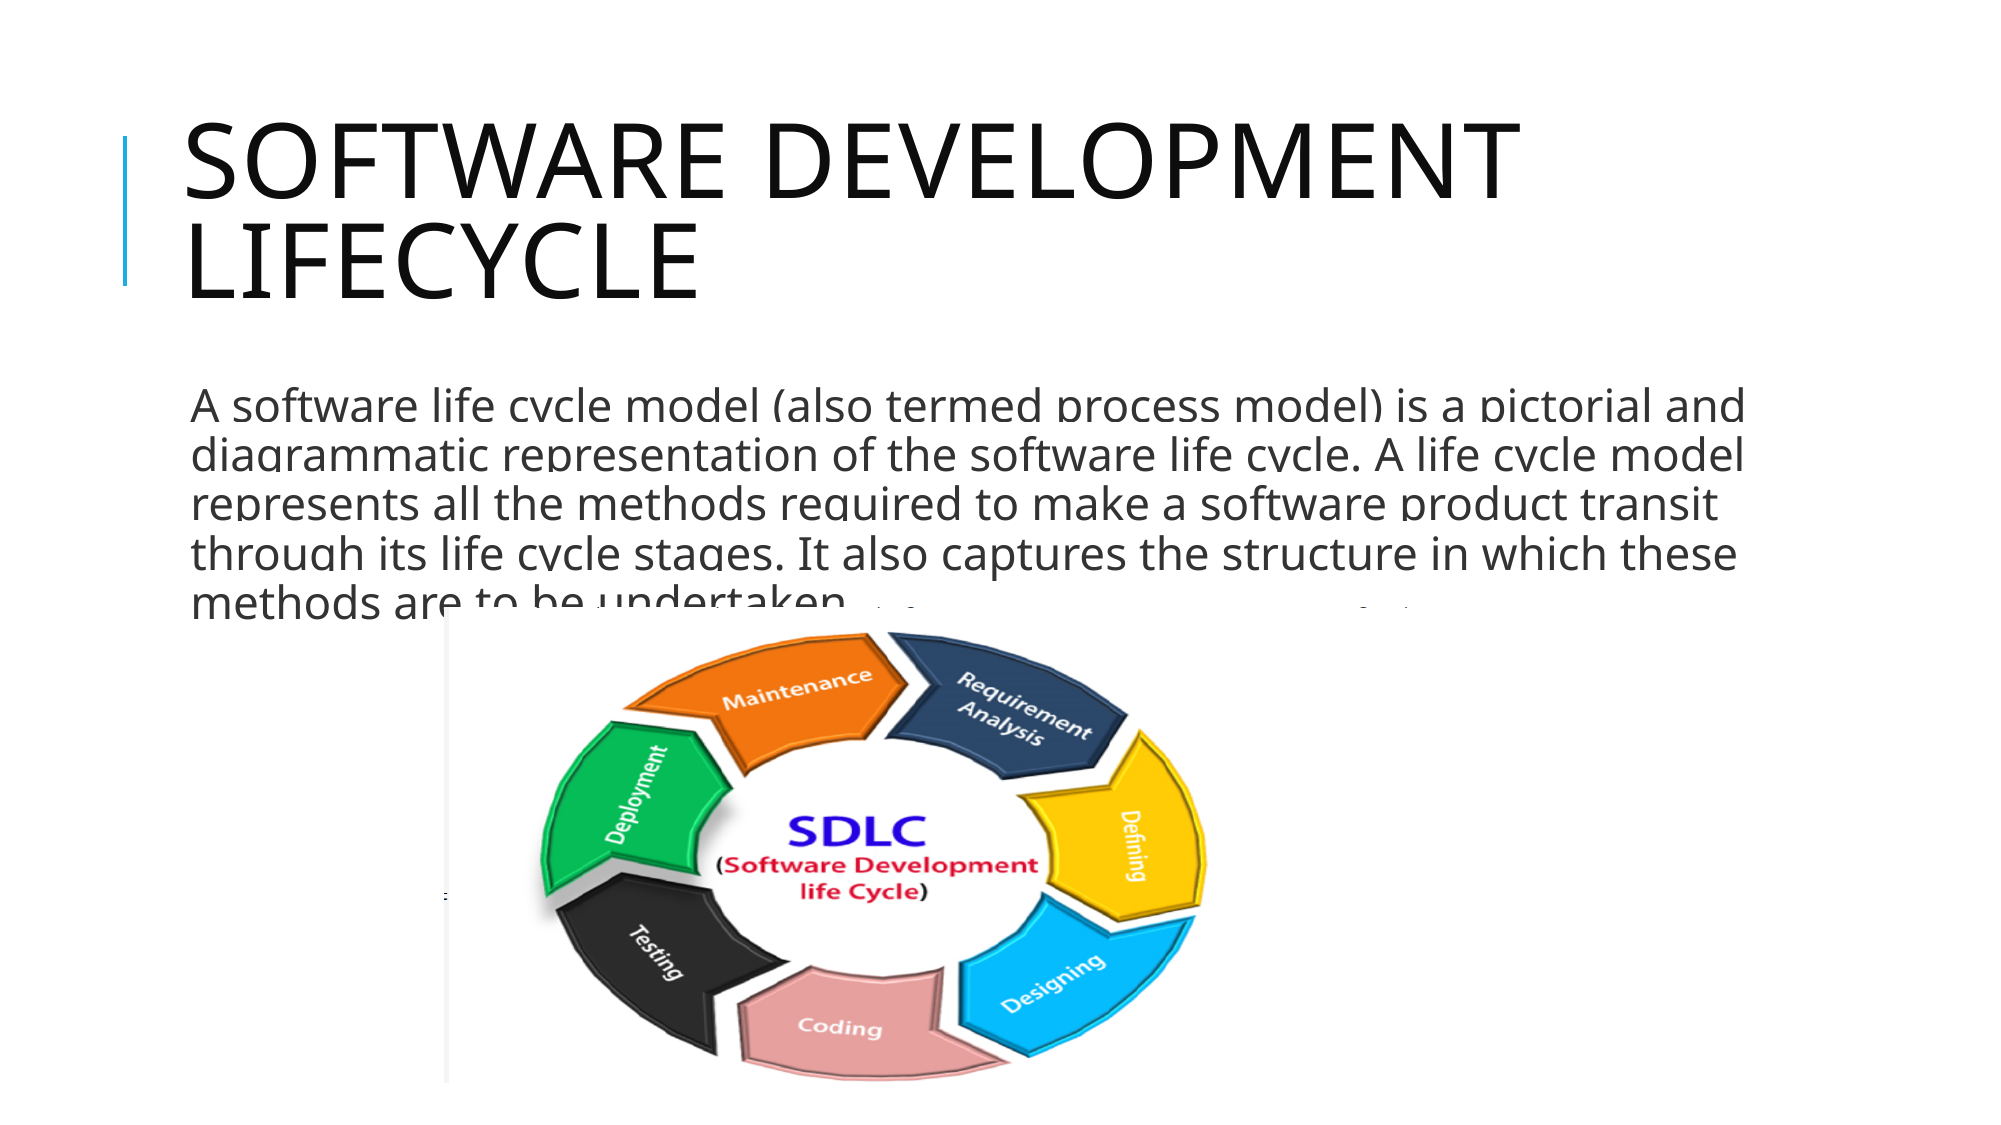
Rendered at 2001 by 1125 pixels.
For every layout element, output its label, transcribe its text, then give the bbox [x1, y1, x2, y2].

title Software development lifecycle [168, 96, 1763, 342]
list A software life cycle model (also termed process model) is a pictorial and diagrammatic representation of the software life cycle. A life cycle model represents all the methods required to make a software product transit through its life cycle stages. It also captures the structure in which these methods are to be undertaken. [168, 375, 1763, 1125]
picture [444, 606, 1444, 1083]
